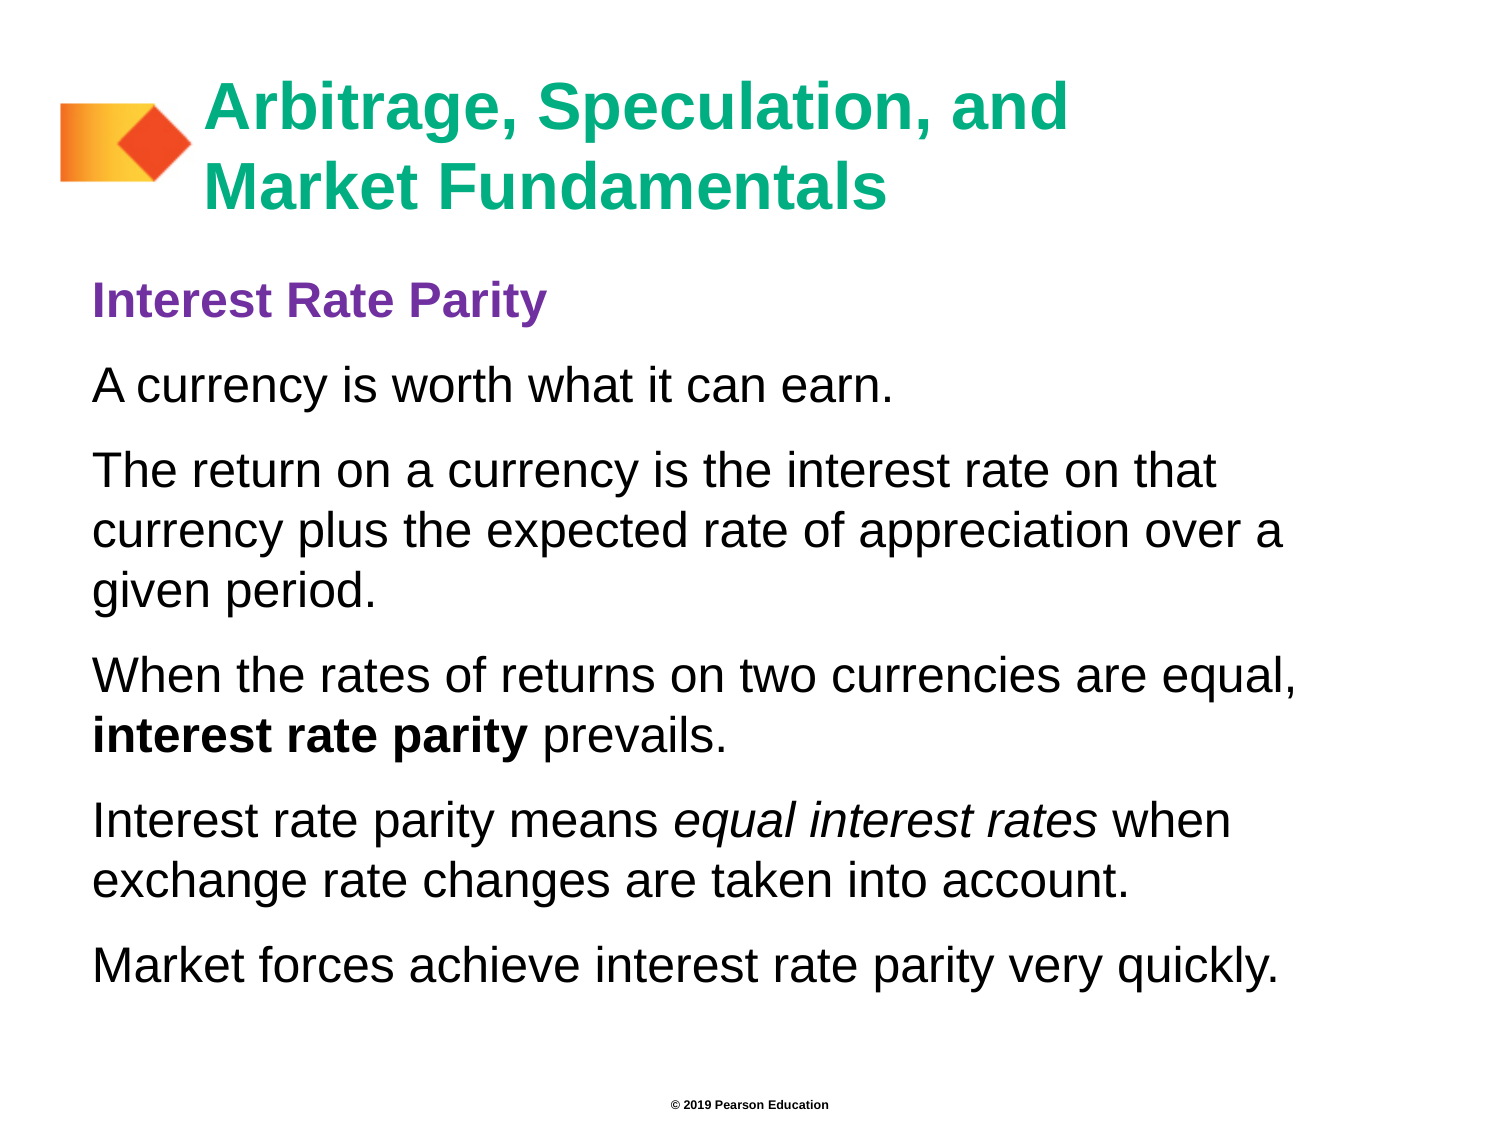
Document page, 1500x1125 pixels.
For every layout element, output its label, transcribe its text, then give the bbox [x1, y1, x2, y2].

title Arbitrage, Speculation, and Market Fundamentals [188, 50, 1364, 236]
list Interest Rate Parity A currency is worth what it can earn. The return on a currency is the interest rate on that currency plus the expected rate of appreciation over a given period. When the rates of returns on two currencies are equal, interest rate parity prevails. Interest rate parity means equal interest rates when exchange rate changes are taken into account. Market forces achieve interest rate parity very quickly. [59, 259, 1410, 1003]
picture [59, 102, 188, 184]
